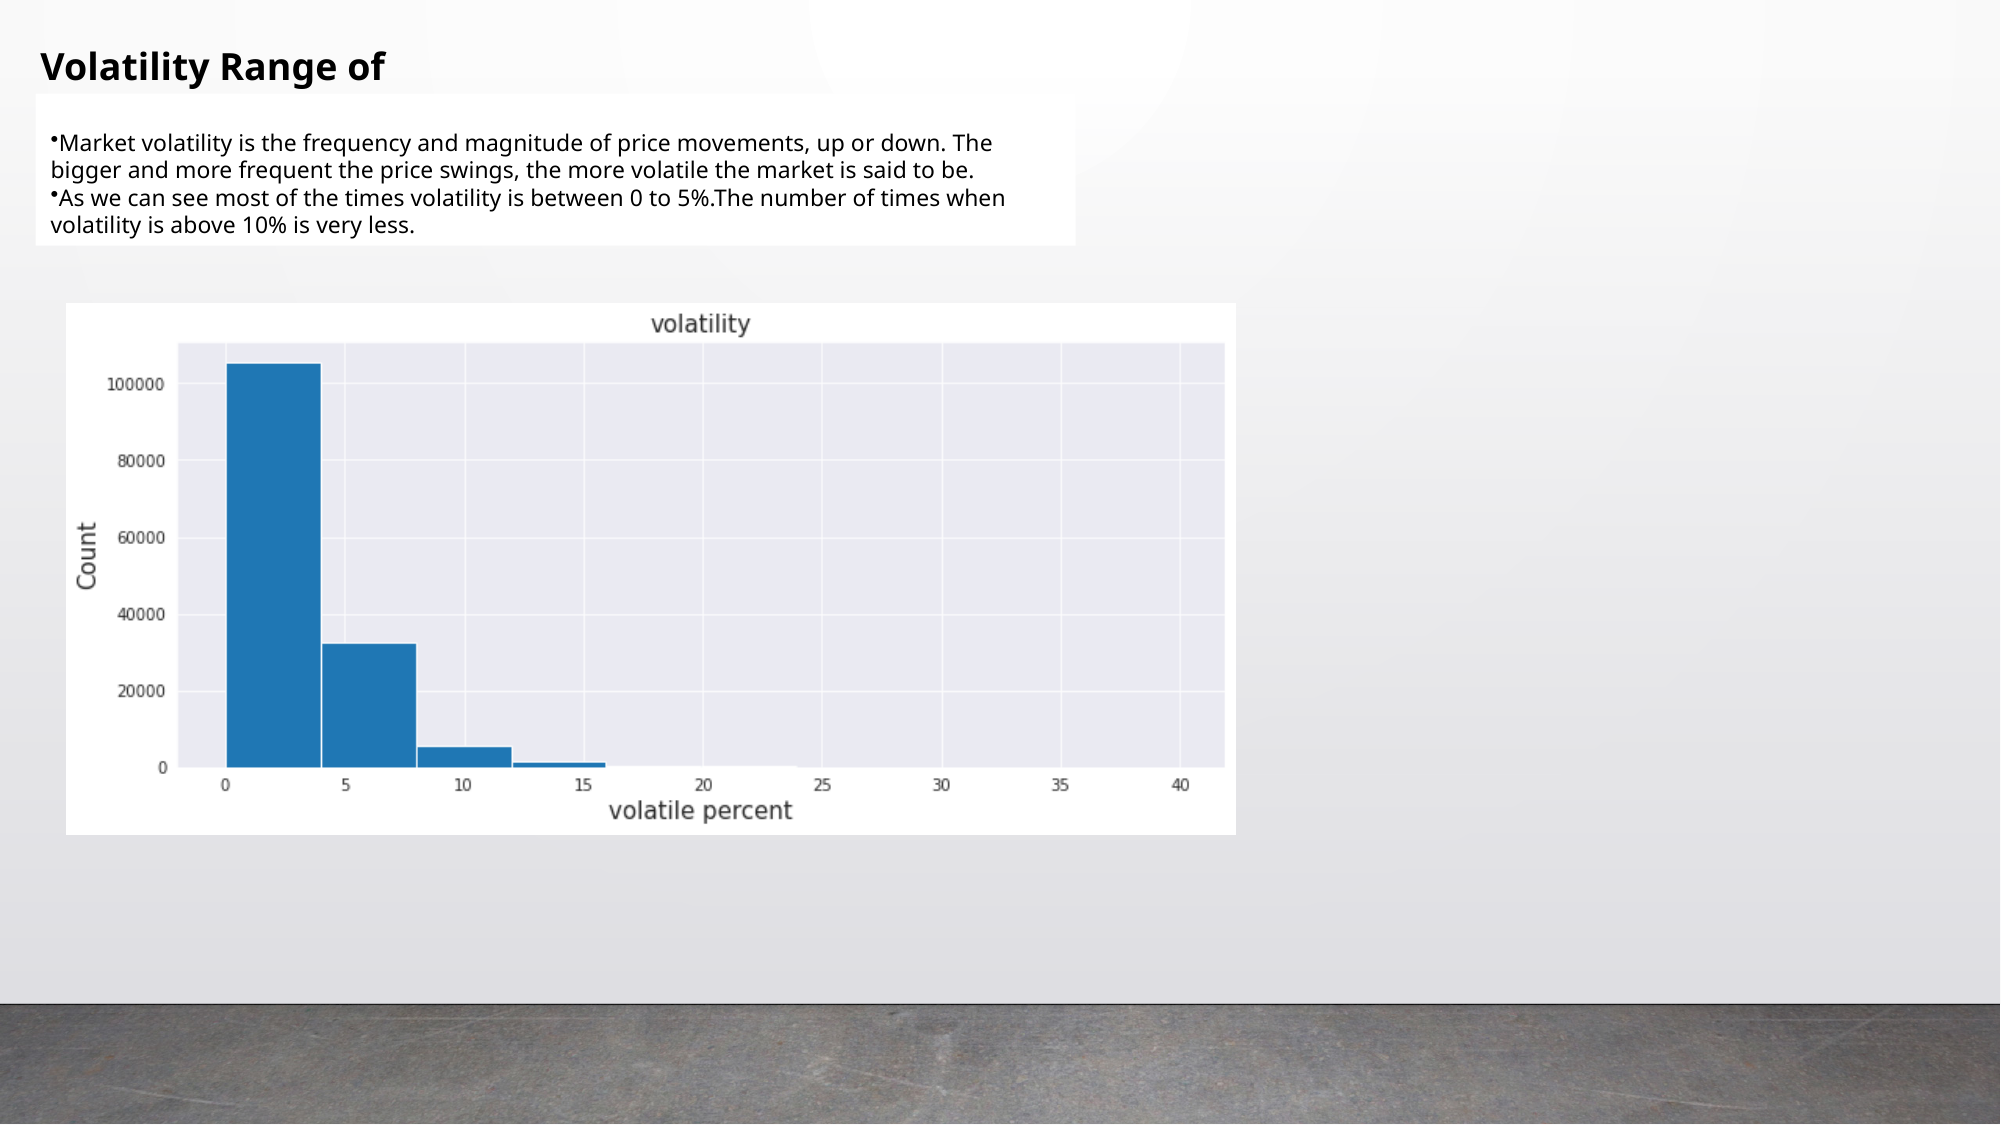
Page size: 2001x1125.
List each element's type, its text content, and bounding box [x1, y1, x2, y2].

picture [0, 1004, 2000, 1124]
picture [66, 303, 1236, 836]
text_box Market volatility is the frequency and magnitude of price movements, up or down. The bigger and more frequent the price swings, the more volatile the market is said to be. As we can see most of the times volatility is between 0 to 5%.The number of times when volatility is above 10% is very less. [35, 93, 1076, 246]
text_box Volatility Range of Market [25, 35, 491, 231]
